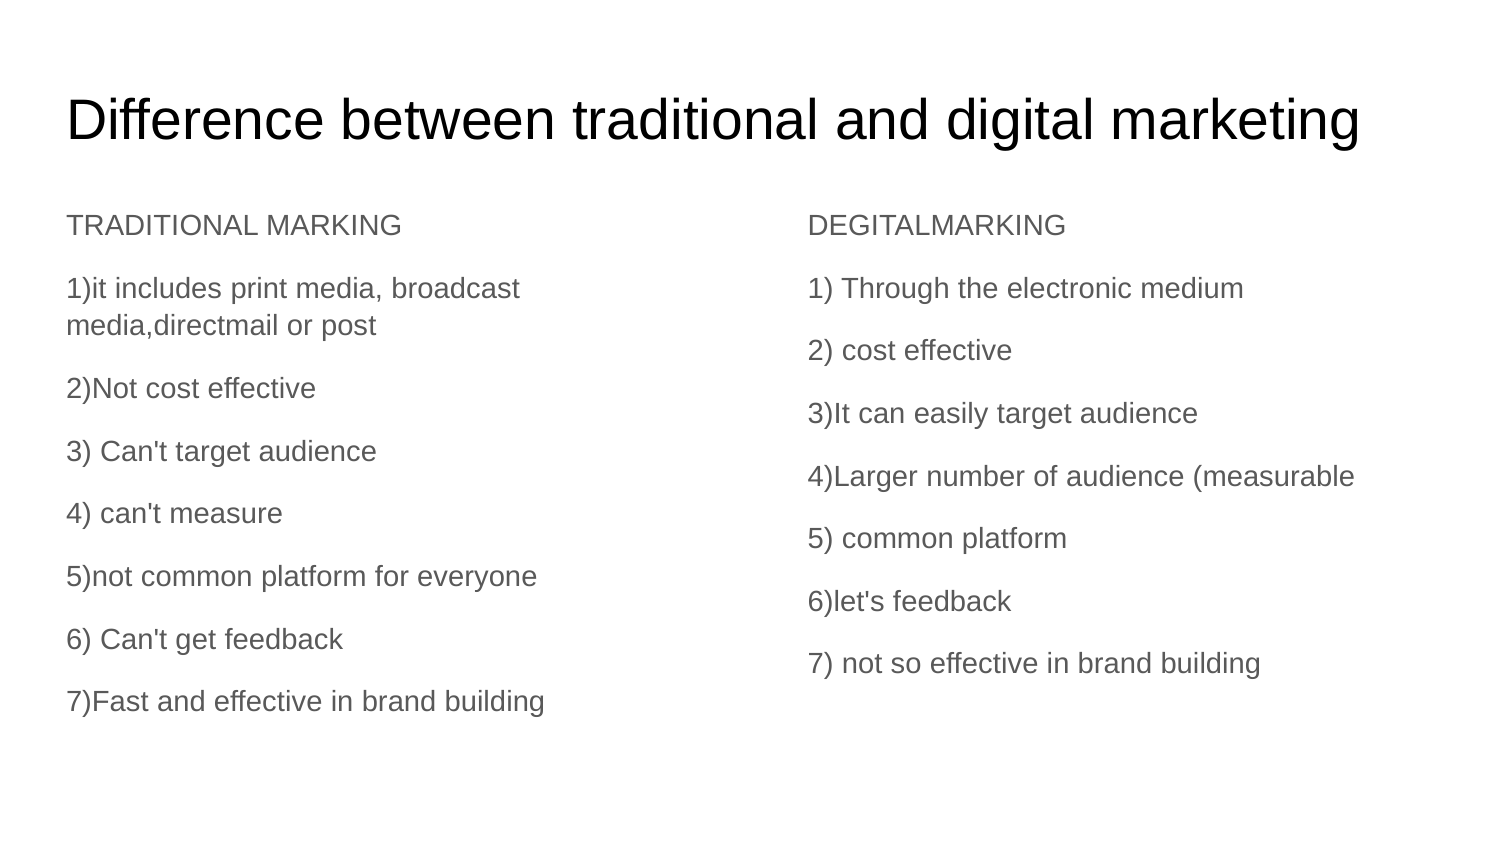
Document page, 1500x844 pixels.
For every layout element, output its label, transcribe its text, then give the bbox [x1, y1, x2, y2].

list TRADITIONAL MARKING 1)it includes print media, broadcast media,directmail or post 2)Not cost effective 3) Can't target audience 4) can't measure 5)not common platform for everyone 6) Can't get feedback 7)Fast and effective in brand building [51, 189, 708, 750]
list DEGITALMARKING 1) Through the electronic medium 2) cost effective 3)It can easily target audience 4)Larger number of audience (measurable 5) common platform 6)let's feedback 7) not so effective in brand building [792, 189, 1449, 750]
title Difference between traditional and digital marketing [51, 72, 1449, 167]
